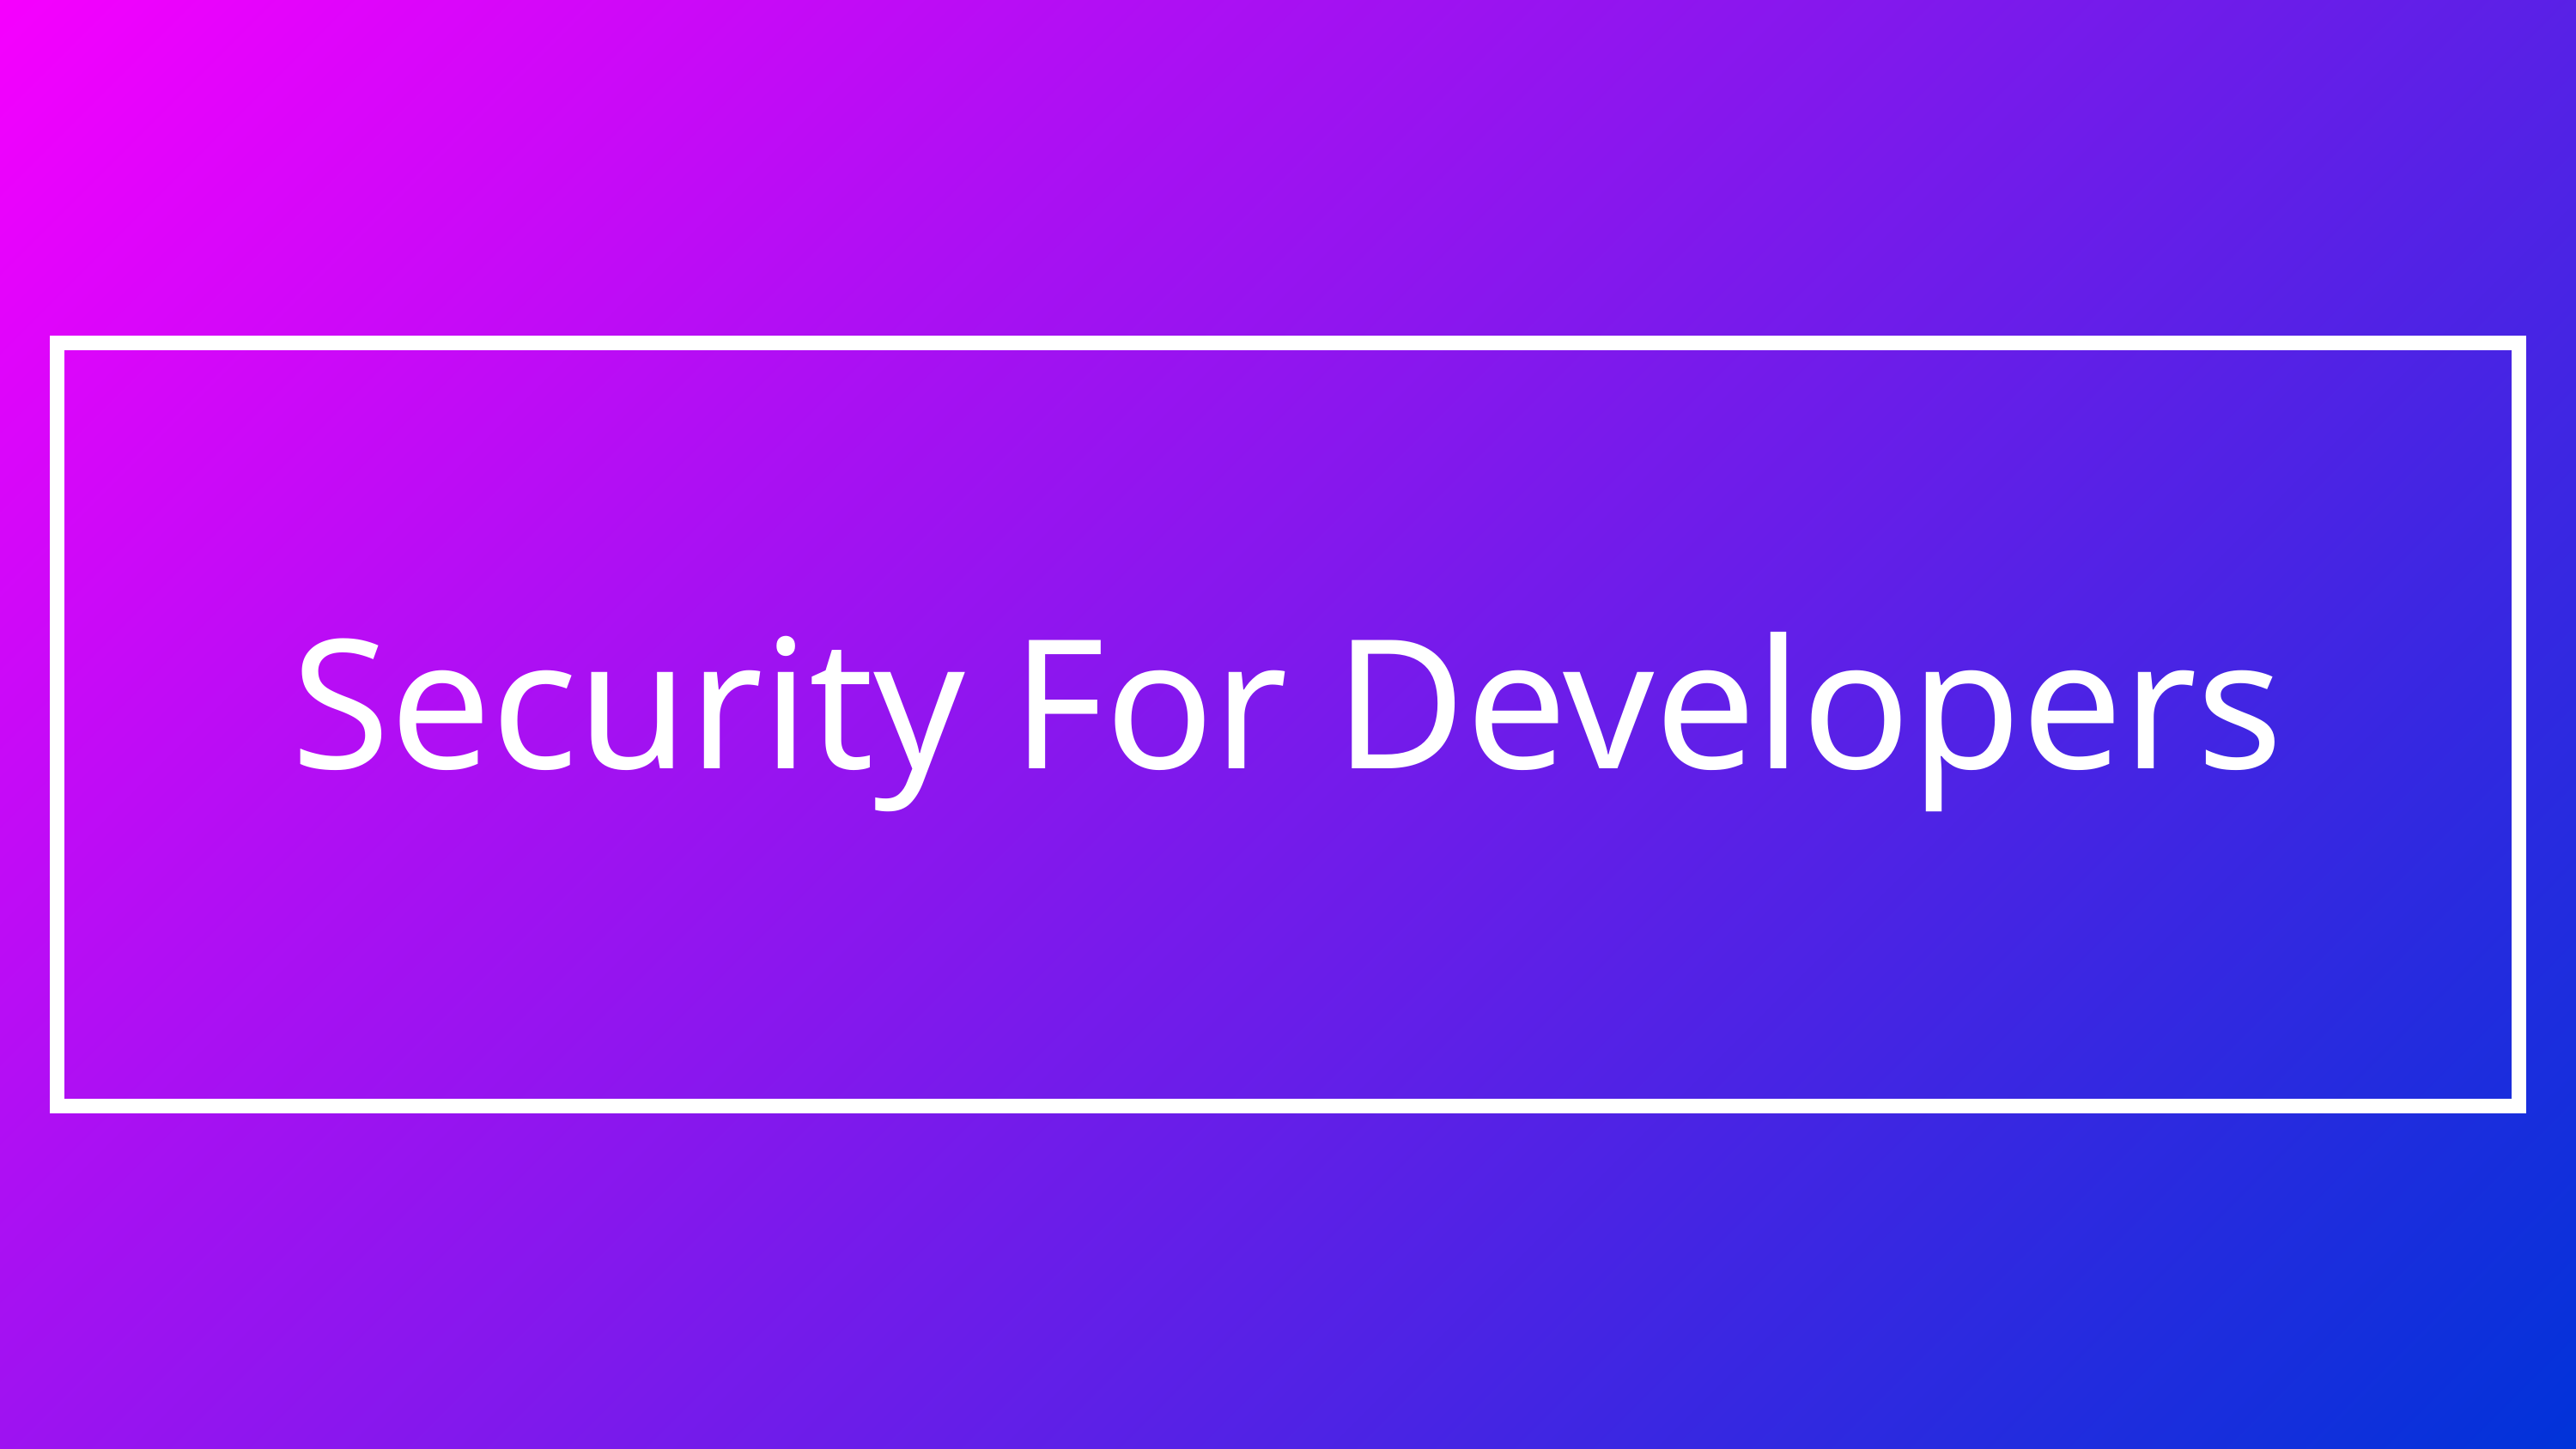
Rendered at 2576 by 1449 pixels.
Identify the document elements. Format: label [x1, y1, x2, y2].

text_box [57, 343, 2519, 1106]
